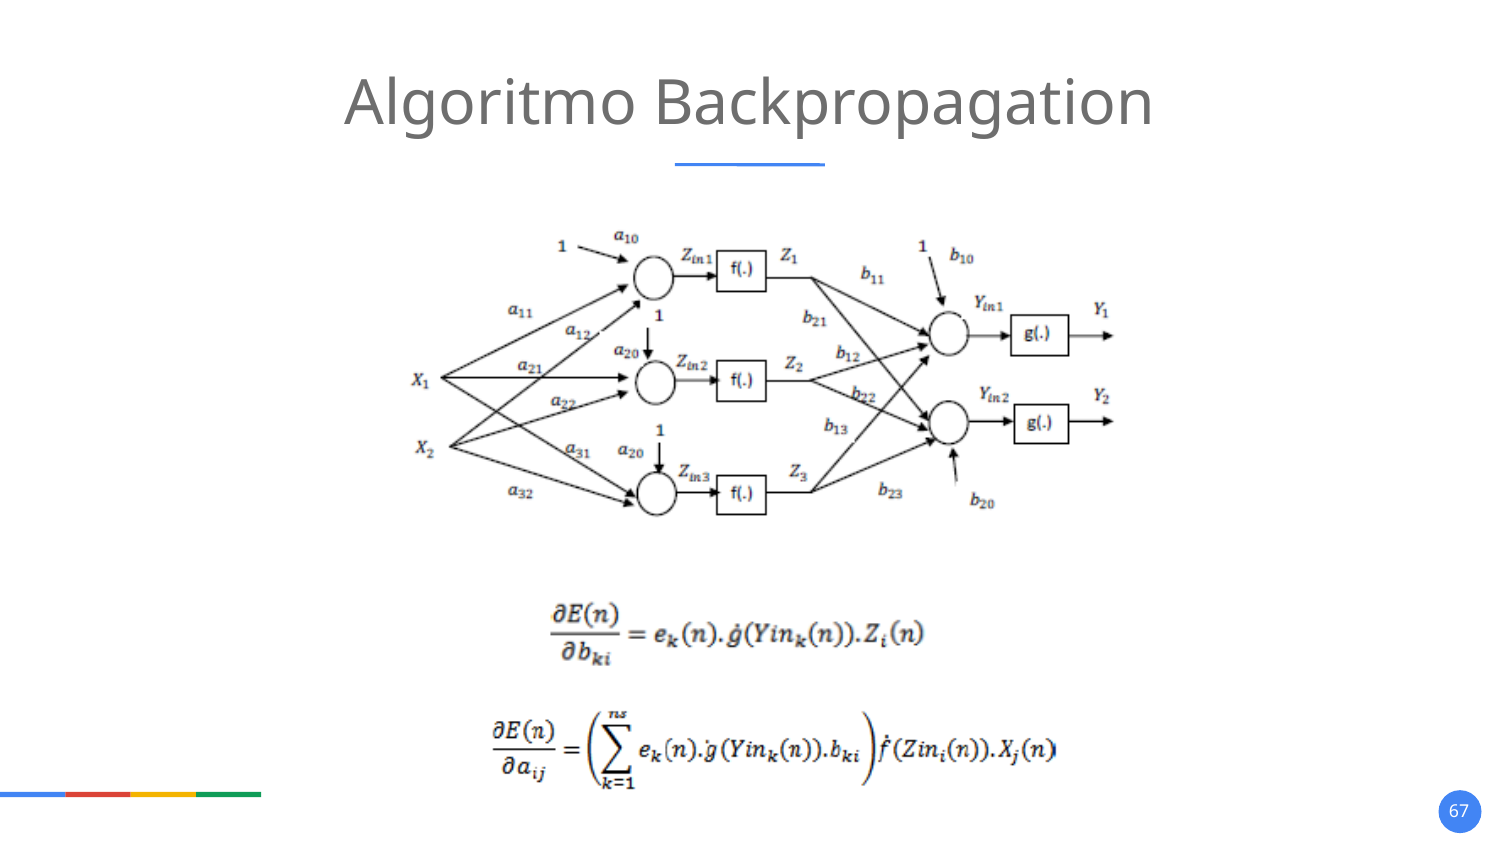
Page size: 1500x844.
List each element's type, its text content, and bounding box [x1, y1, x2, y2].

picture [375, 170, 1210, 818]
title Algoritmo Backpropagation [14, 64, 1486, 135]
